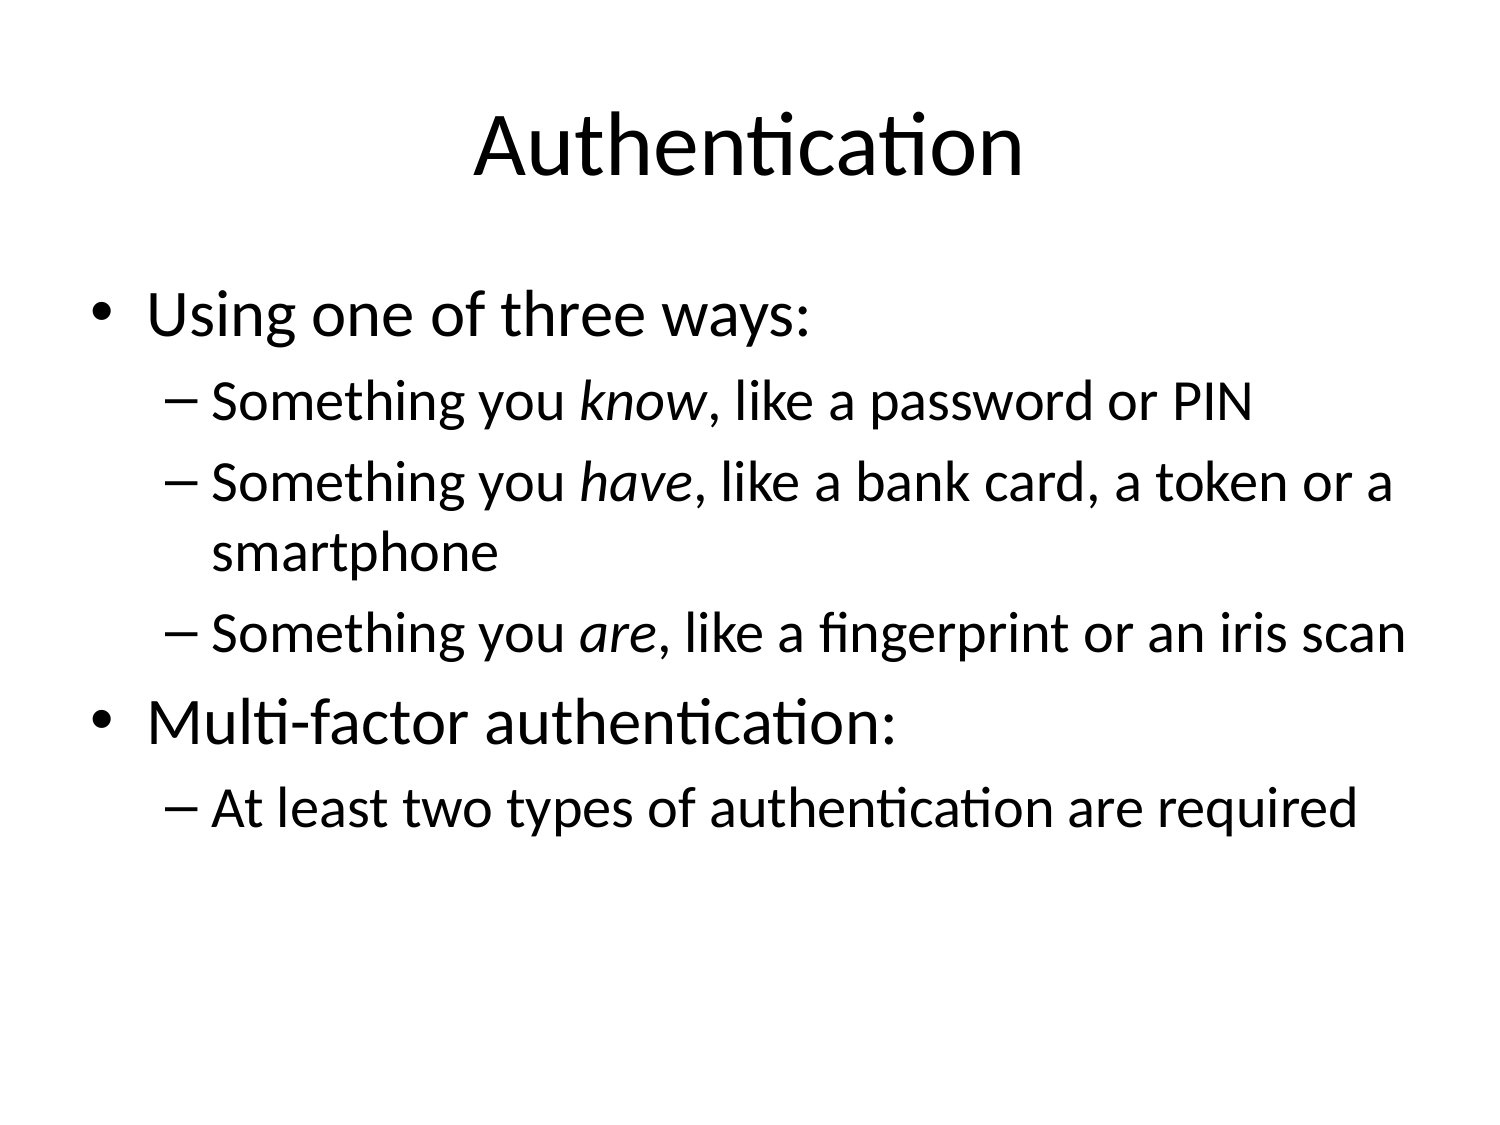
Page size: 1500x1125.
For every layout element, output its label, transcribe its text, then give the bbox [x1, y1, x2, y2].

title Authentication [75, 45, 1425, 233]
list Using one of three ways: Something you know, like a password or PIN Something you have, like a bank card, a token or a smartphone Something you are, like a fingerprint or an iris scan Multi-factor authentication: At least two types of authentication are required [75, 262, 1425, 1005]
